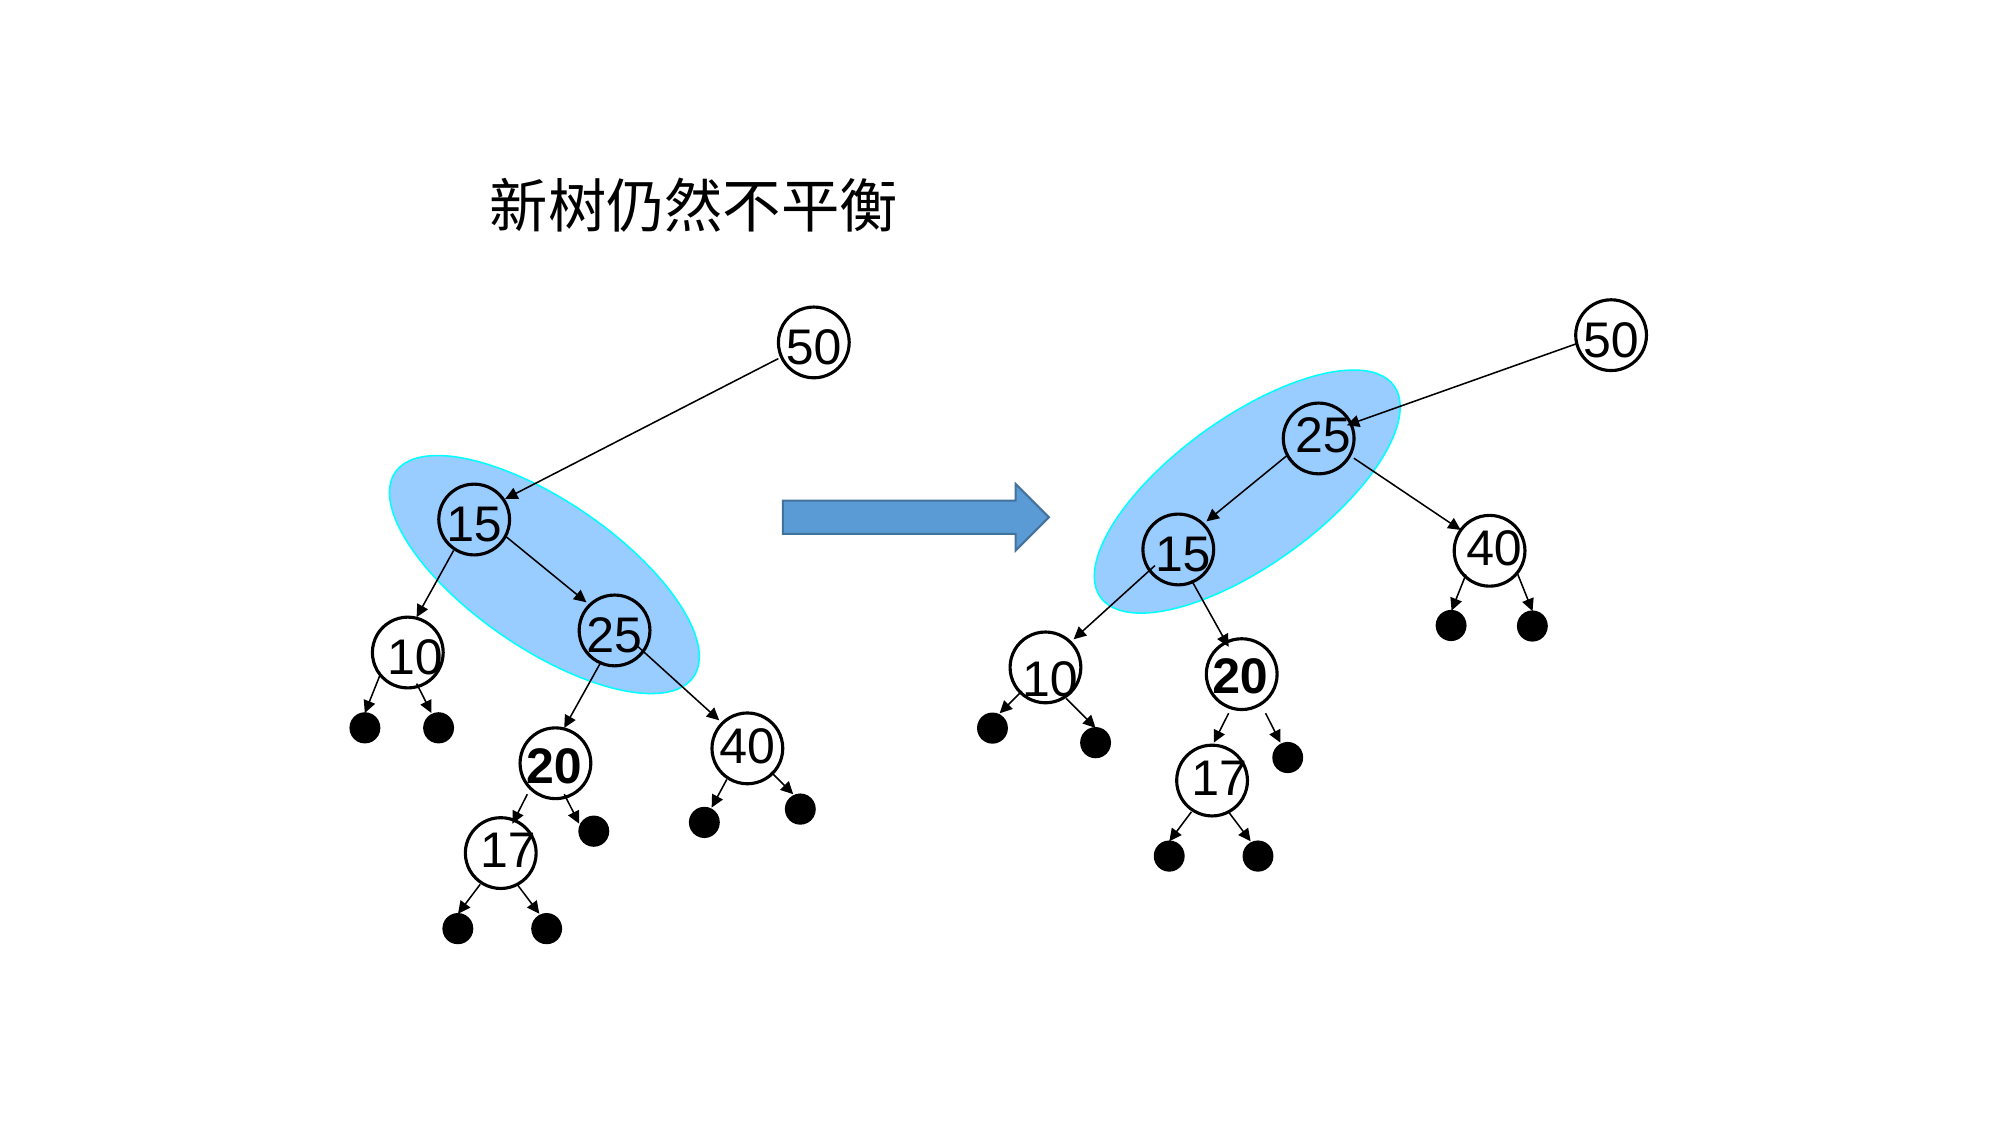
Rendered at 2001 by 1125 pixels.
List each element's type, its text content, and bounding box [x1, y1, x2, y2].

text_box [1111, 581, 1202, 614]
text_box [666, 597, 700, 687]
text_box [1213, 713, 1229, 737]
text_box 20 [1197, 636, 1301, 712]
text_box [416, 683, 432, 713]
text_box [785, 794, 816, 824]
text_box [1450, 596, 1454, 611]
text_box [1154, 737, 1281, 871]
text_box 10 [372, 617, 476, 692]
text_box [564, 794, 580, 824]
text_box [350, 713, 380, 743]
text_box [1436, 610, 1454, 641]
text_box [771, 772, 794, 795]
text_box [711, 779, 727, 808]
text_box 新树仍然不平衡 [475, 161, 913, 247]
text_box 50 [1568, 299, 1672, 375]
text_box 25 [571, 594, 675, 670]
text_box [1346, 343, 1576, 427]
text_box [999, 691, 1022, 714]
text_box [505, 535, 587, 603]
text_box 15 [1140, 513, 1244, 589]
text_box [1073, 565, 1156, 640]
text_box [1080, 727, 1111, 758]
text_box [564, 661, 602, 728]
text_box [423, 712, 454, 743]
text_box [1206, 454, 1288, 522]
text_box [591, 670, 682, 694]
text_box [579, 816, 609, 847]
text_box [535, 484, 673, 594]
text_box [781, 481, 1051, 553]
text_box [1454, 515, 1548, 641]
text_box 40 [1451, 507, 1555, 583]
text_box 15 [431, 484, 535, 559]
text_box [1024, 632, 1067, 639]
text_box [363, 675, 380, 713]
text_box [637, 646, 720, 721]
text_box [438, 559, 595, 681]
text_box [689, 807, 720, 838]
text_box 50 [771, 306, 875, 382]
text_box 40 [704, 705, 809, 781]
text_box [1281, 742, 1303, 773]
text_box [1191, 580, 1229, 636]
text_box [977, 713, 1008, 743]
text_box [1066, 698, 1096, 728]
text_box 20 [511, 725, 615, 801]
text_box [1094, 370, 1401, 606]
text_box 10 [1007, 639, 1111, 714]
text_box [1265, 713, 1281, 737]
text_box 25 [1280, 395, 1384, 471]
text_box [1353, 458, 1454, 530]
text_box [389, 455, 534, 580]
text_box [416, 550, 454, 618]
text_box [443, 810, 569, 944]
